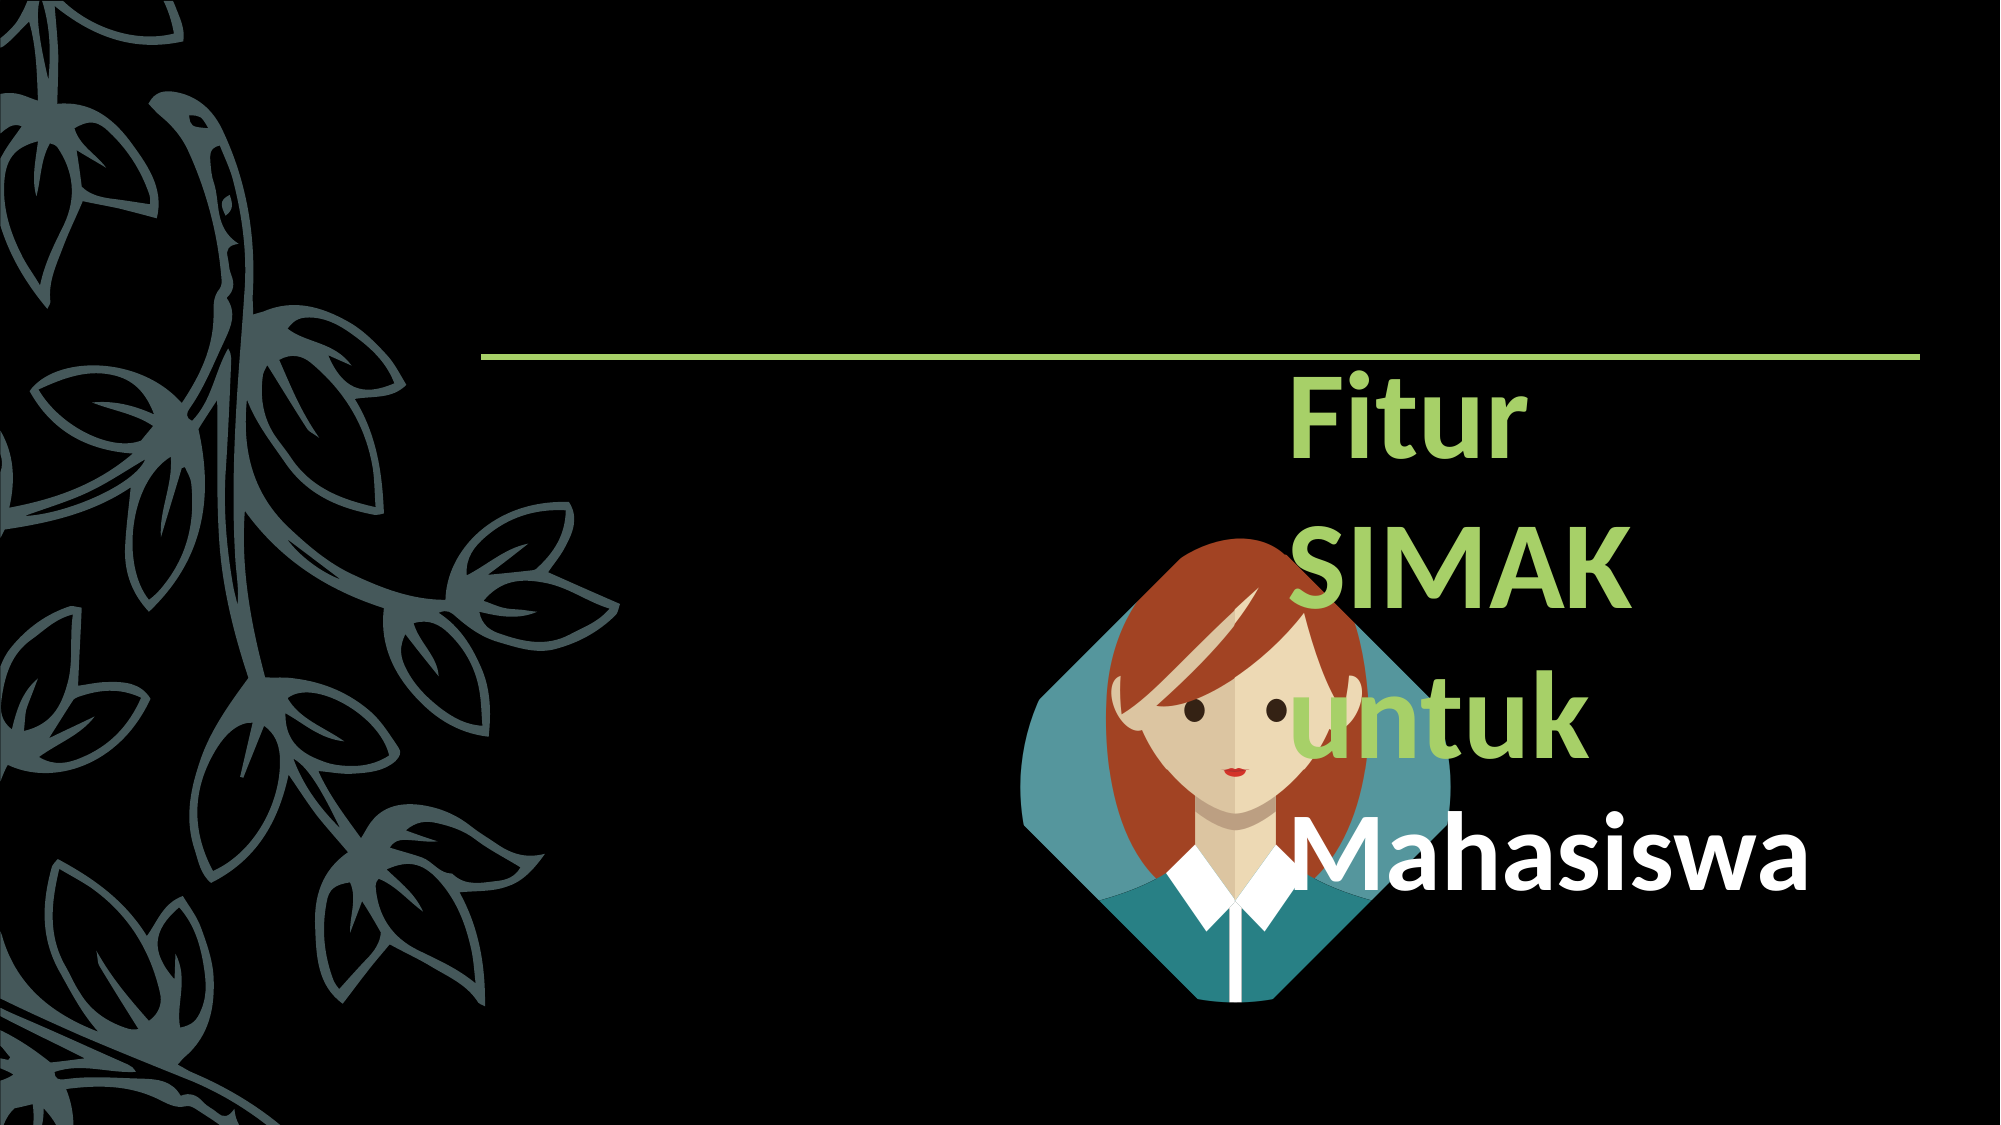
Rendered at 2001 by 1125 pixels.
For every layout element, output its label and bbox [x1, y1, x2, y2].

picture [980, 515, 1490, 1025]
text_box [1272, 323, 1986, 922]
